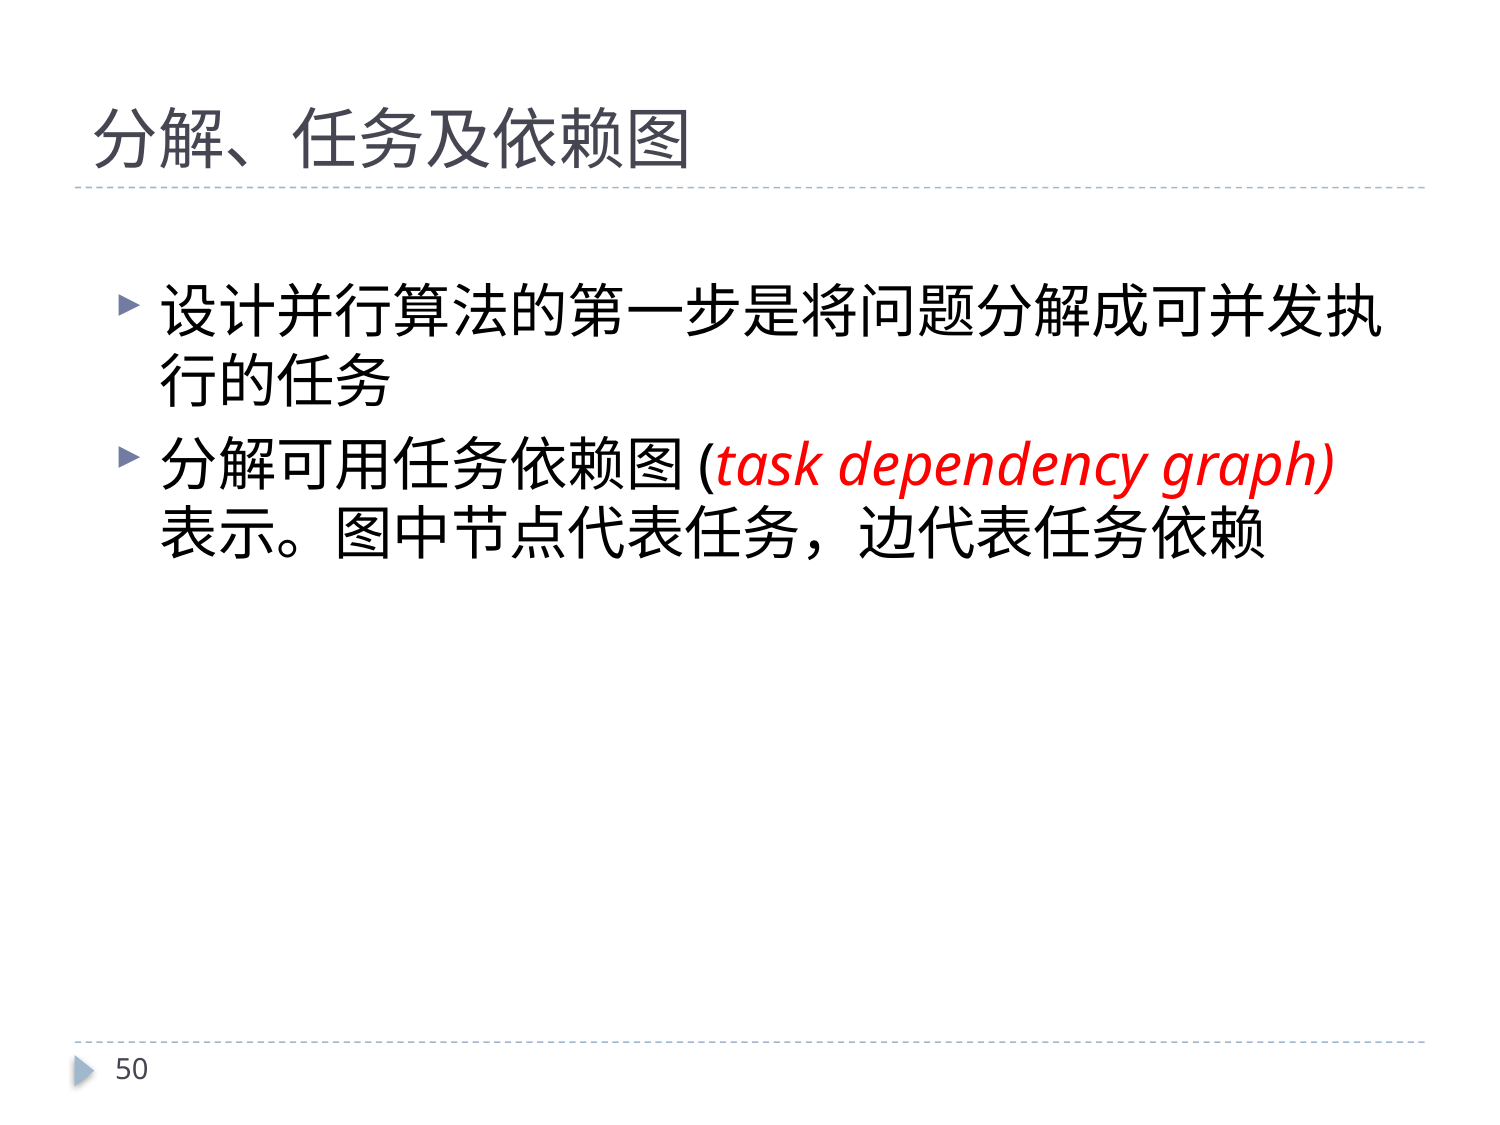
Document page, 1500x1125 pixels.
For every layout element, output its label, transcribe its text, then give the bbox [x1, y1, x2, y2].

list 设计并行算法的第一步是将问题分解成可并发执行的任务 分解可用任务依赖图(task dependency graph) 表示。图中节点代表任务，边代表任务依赖 [100, 267, 1400, 1024]
slide_number 50 [100, 1042, 426, 1103]
title 分解、任务及依赖图 [76, 0, 1500, 185]
